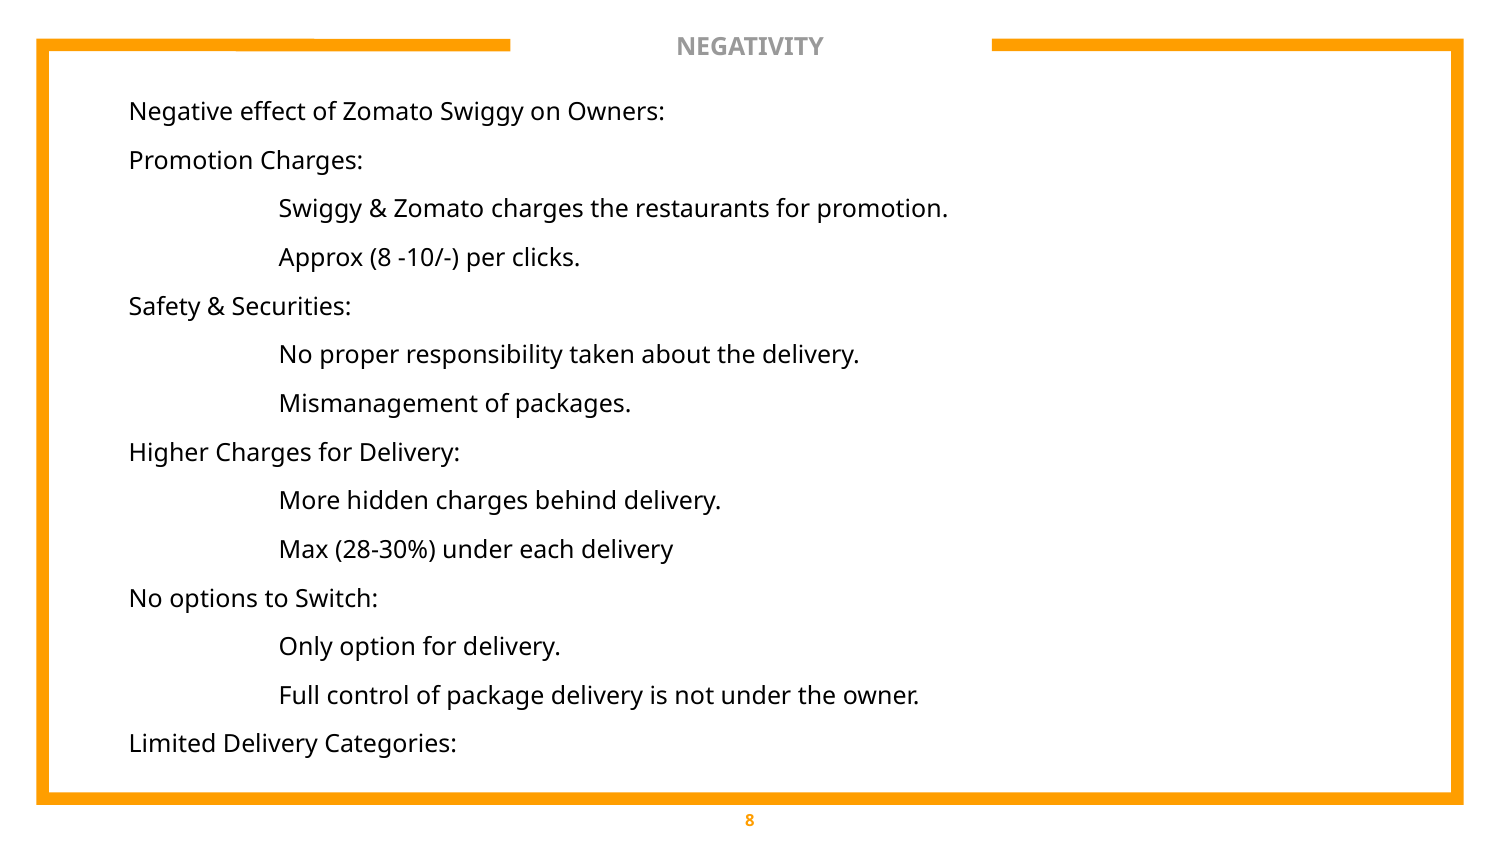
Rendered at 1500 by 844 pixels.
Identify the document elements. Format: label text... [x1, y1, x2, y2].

slide_number 8 [0, 798, 1500, 844]
title NEGATIVITY [531, 16, 969, 76]
text_box Negative effect of Zomato Swiggy on Owners: Promotion Charges: Swiggy & Zomato charges the restaurants for promotion. Approx (8 -10/-) per clicks. Safety & Securities: No proper responsibility taken about the delivery. Mismanagement of packages. Higher Charges for Delivery: More hidden charges behind delivery. Max (28-30%) under each delivery No options to Switch: Only option for delivery. Full control of package delivery is not under the owner. Limited Delivery Categories: [113, 85, 1393, 766]
